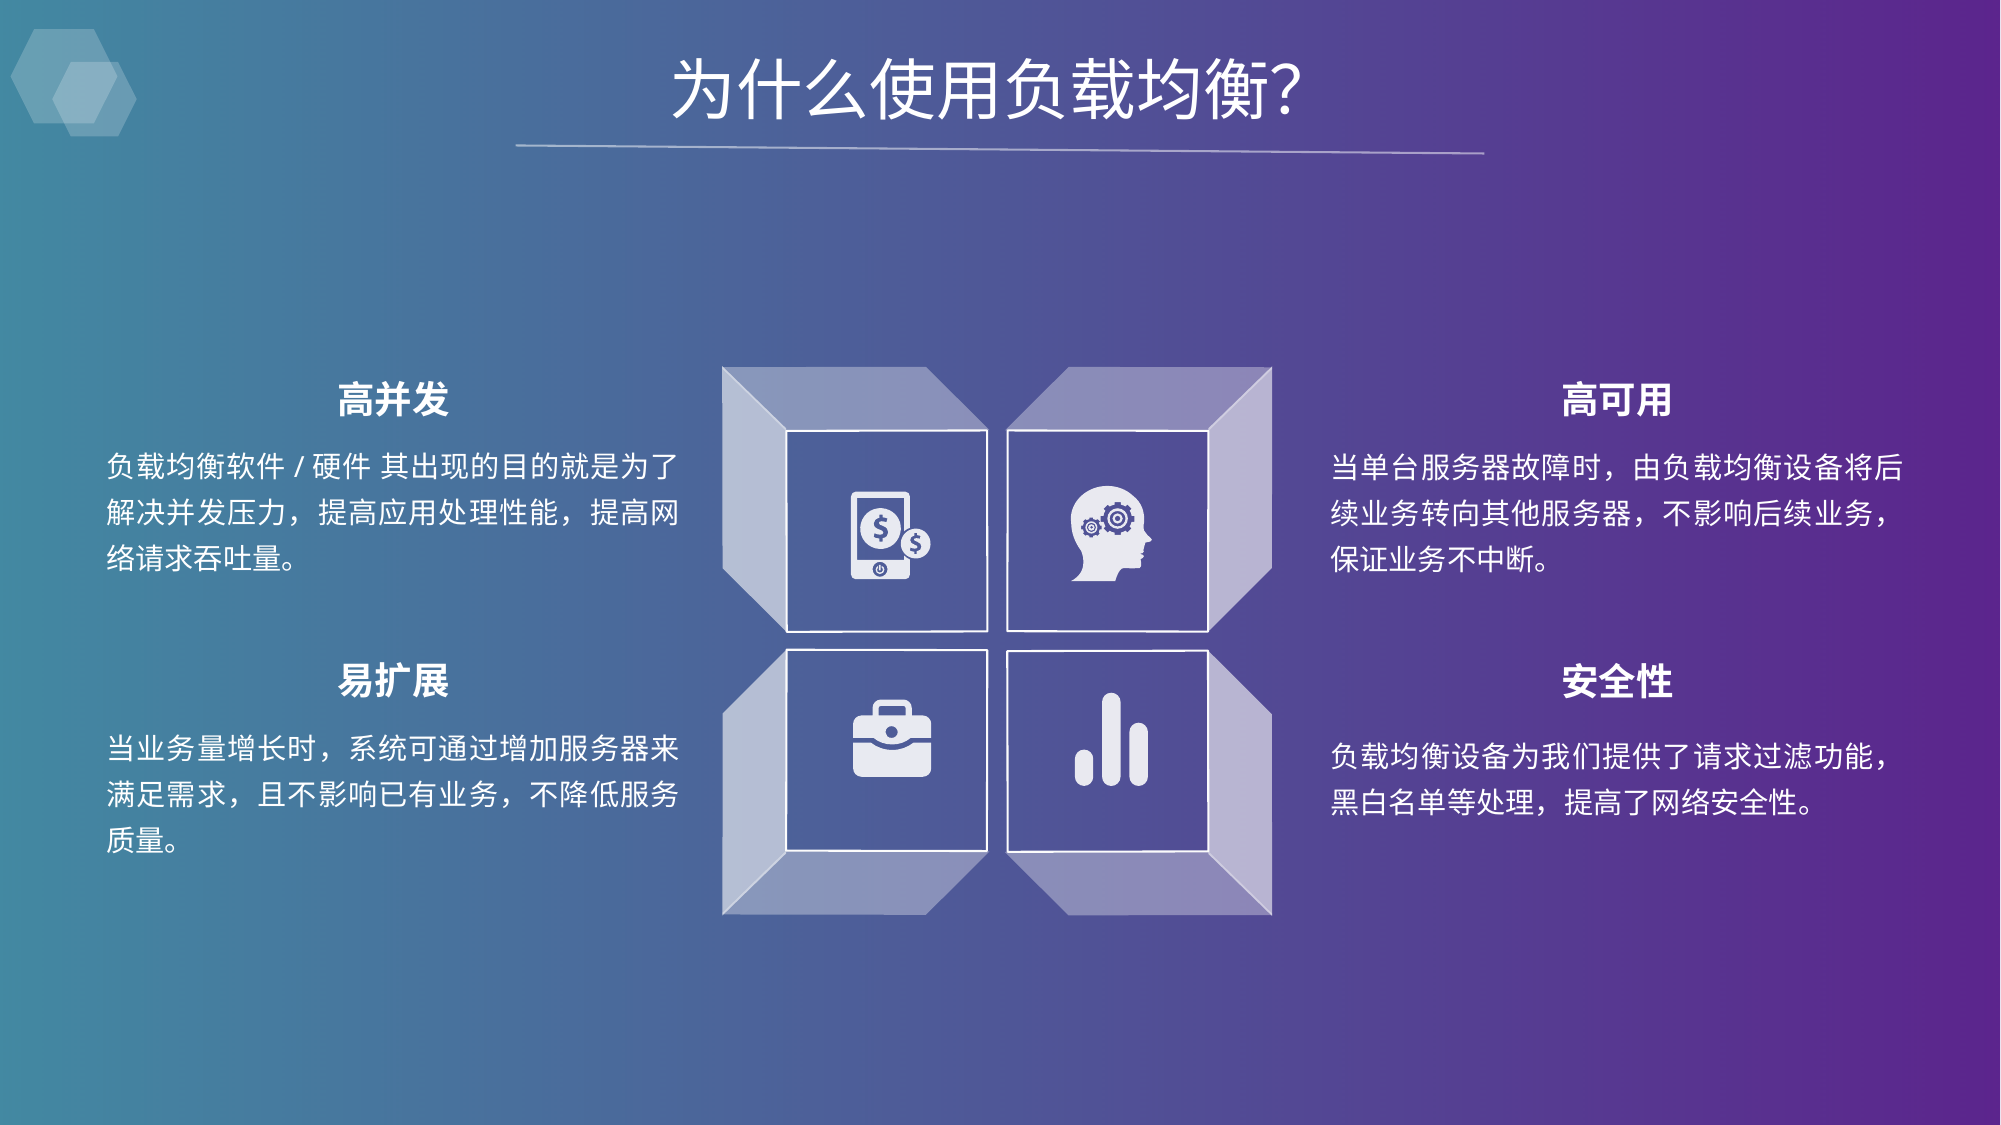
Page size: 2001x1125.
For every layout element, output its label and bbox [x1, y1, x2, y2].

text_box [1004, 365, 1273, 632]
text_box [722, 649, 990, 916]
text_box [91, 649, 696, 866]
text_box [722, 370, 786, 632]
text_box [1315, 650, 1920, 828]
picture [0, 0, 2001, 1125]
text_box [1004, 650, 1273, 917]
text_box [91, 368, 696, 585]
text_box [786, 431, 988, 632]
text_box [850, 491, 933, 580]
text_box [1315, 368, 1920, 586]
text_box [722, 366, 990, 431]
text_box [10, 28, 1996, 154]
